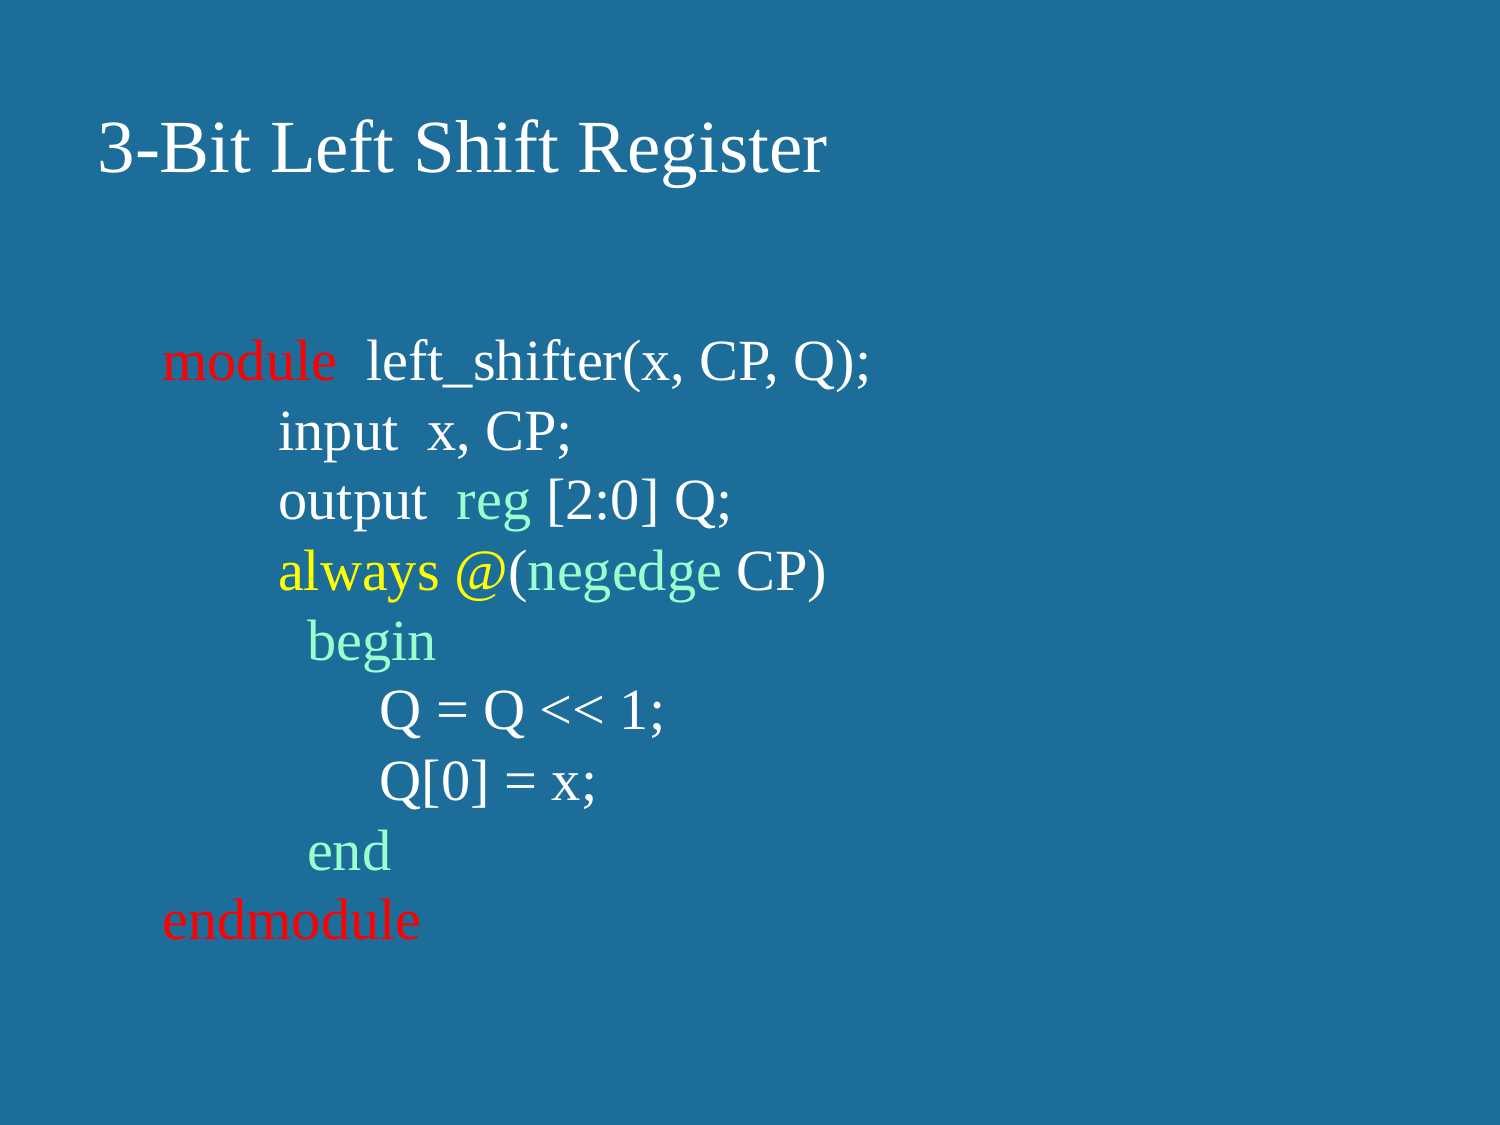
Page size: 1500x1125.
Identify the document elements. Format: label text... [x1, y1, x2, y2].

text_box 3-Bit Left Shift Register [82, 89, 1077, 195]
text_box module left_shifter(x, CP, Q); input x, CP; output reg [2:0] Q; always @(negedge CP) begin Q = Q << 1; Q[0] = x; end endmodule [147, 314, 1500, 1068]
